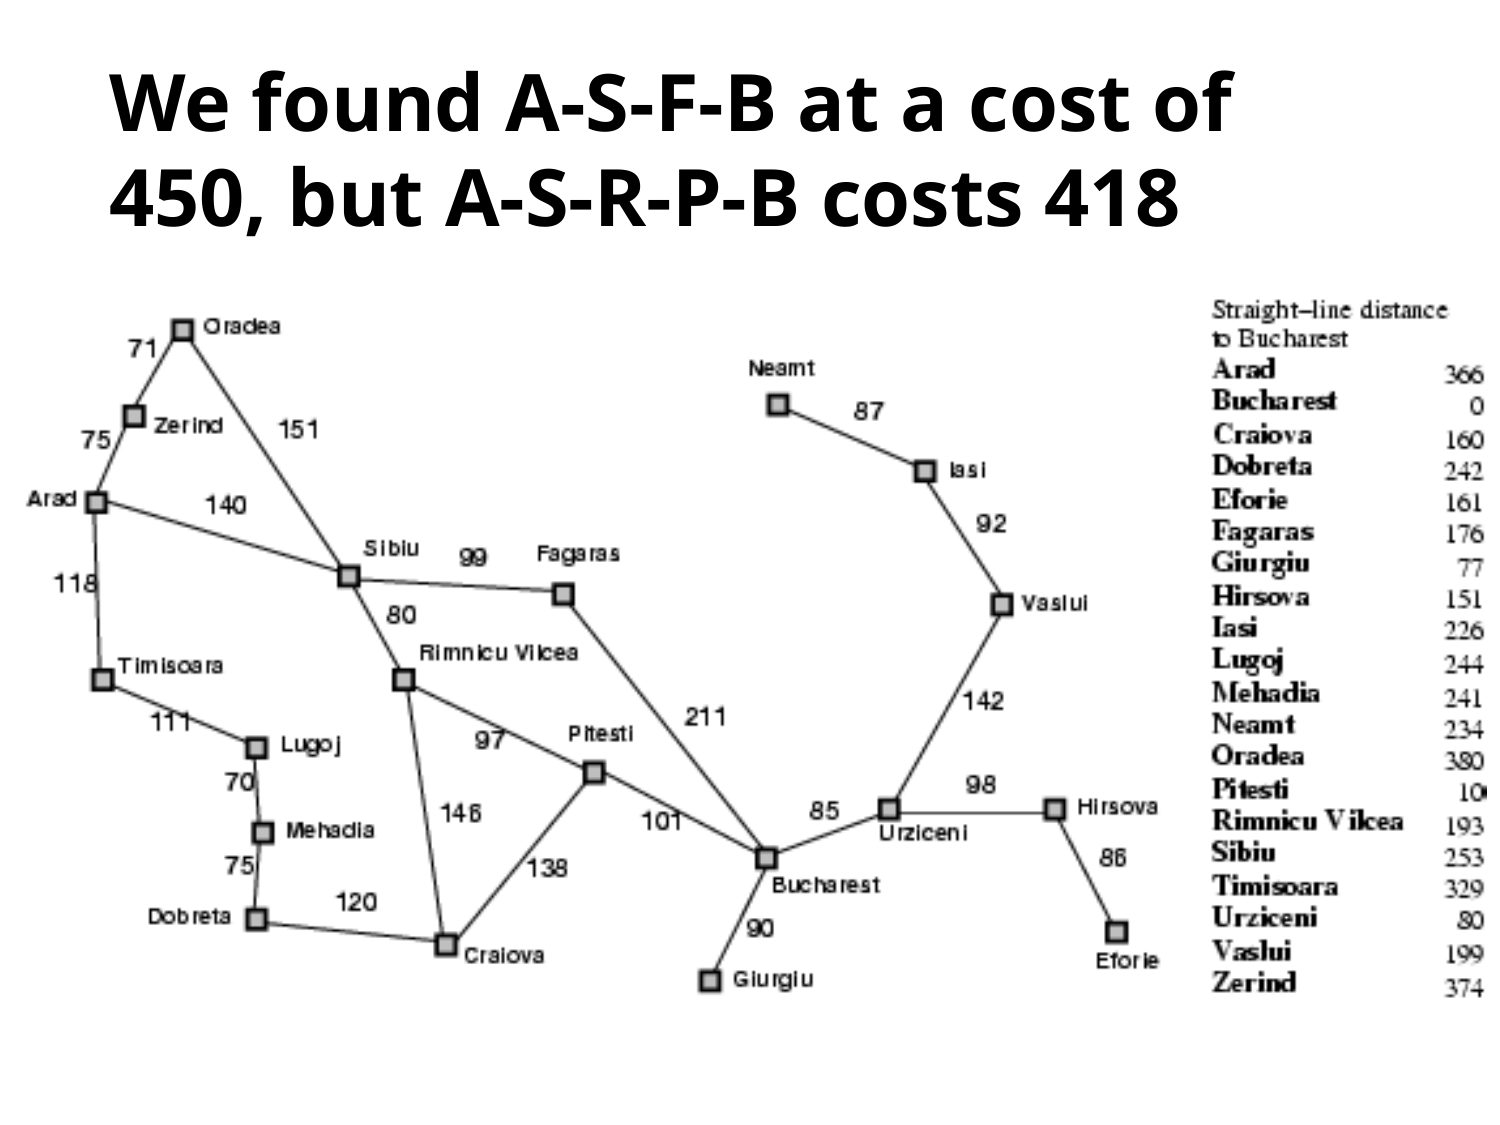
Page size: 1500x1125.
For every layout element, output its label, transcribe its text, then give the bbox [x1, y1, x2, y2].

picture [22, 293, 1487, 1012]
title We found A-S-F-B at a cost of 450, but A-S-R-P-B costs 418 [93, 49, 1407, 250]
